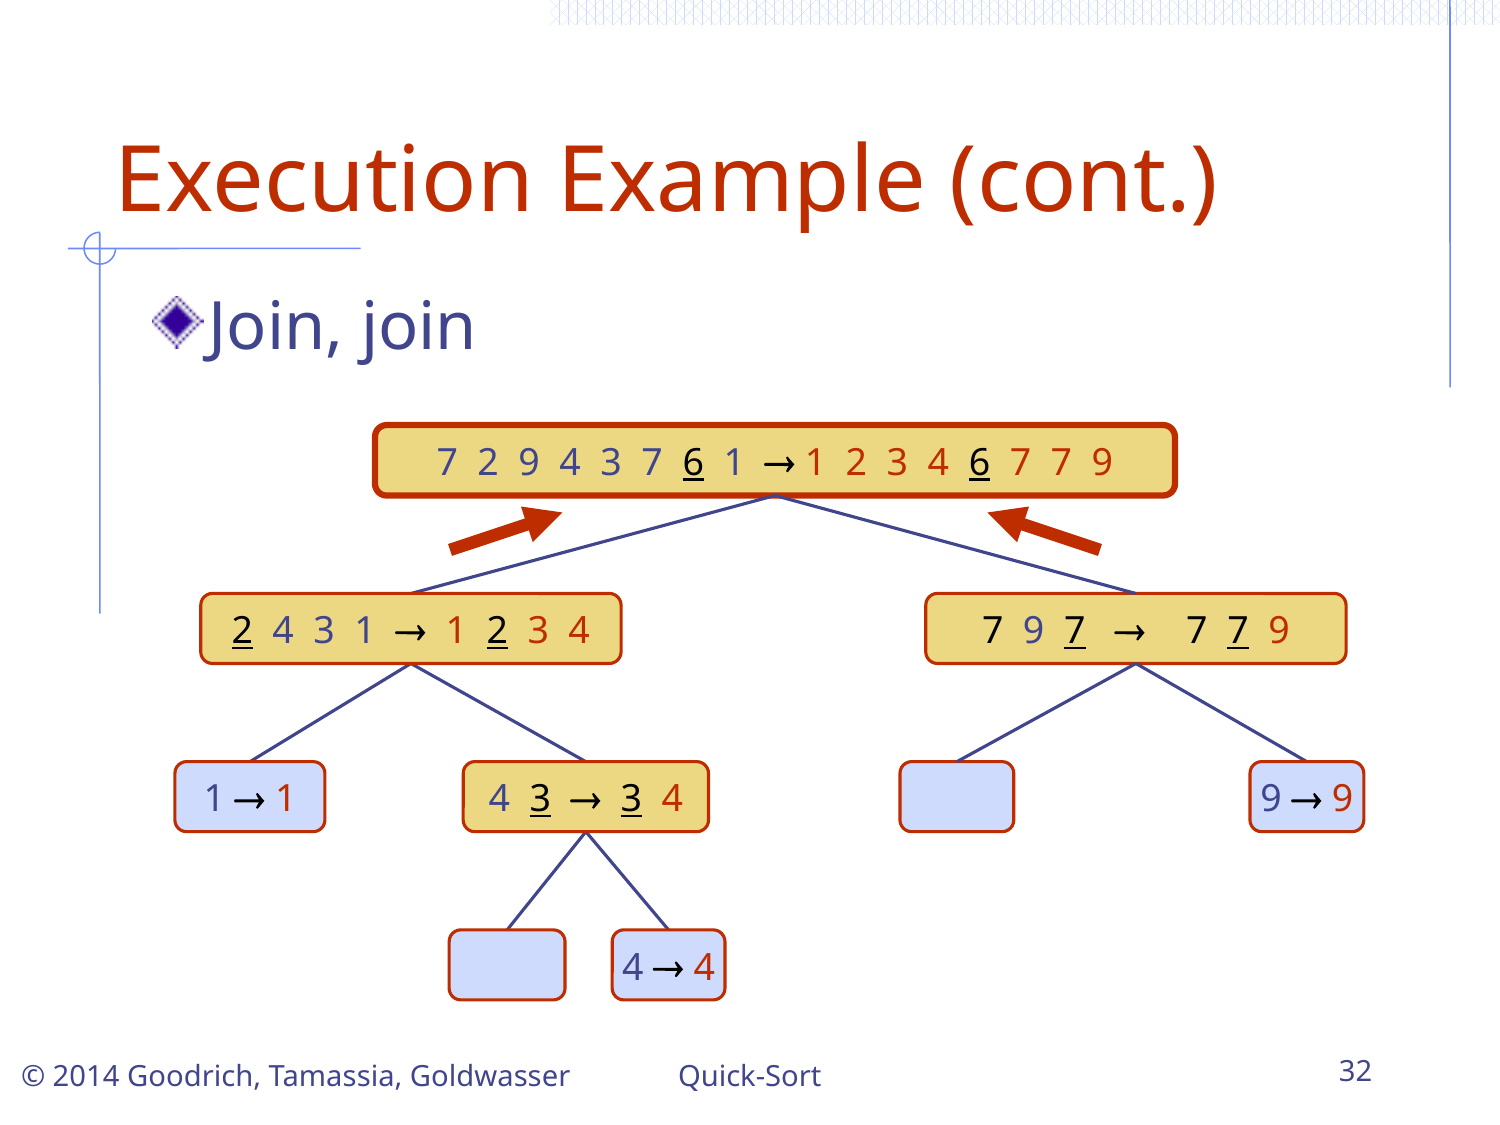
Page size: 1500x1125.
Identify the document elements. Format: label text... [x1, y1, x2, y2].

footer Quick-Sort [512, 1024, 988, 1101]
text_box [585, 833, 669, 929]
text_box 9  9 [1249, 761, 1364, 832]
text_box 9  9 [449, 929, 566, 1000]
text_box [956, 664, 1134, 761]
list Join, join [137, 275, 1413, 388]
text_box 8  8 [899, 761, 1014, 832]
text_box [410, 664, 587, 761]
slide_number 32 [1074, 1024, 1388, 1101]
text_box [410, 498, 773, 593]
text_box 7 2 9 4 3 7 6 1  1 2 3 4 6 7 7 9 [375, 425, 1176, 496]
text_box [506, 833, 583, 929]
picture [152, 296, 204, 349]
text_box 4 3  3 4 [463, 761, 709, 832]
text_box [774, 498, 1137, 593]
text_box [1135, 664, 1308, 761]
text_box 7 9 7  17 7 9 [925, 593, 1347, 664]
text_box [249, 664, 409, 761]
title Execution Example (cont.) [99, 50, 1375, 238]
text_box 2 4 3 1  1 2 3 4 [200, 593, 622, 664]
text_box 4  4 [612, 929, 725, 1000]
text_box 1  1 [174, 761, 325, 832]
